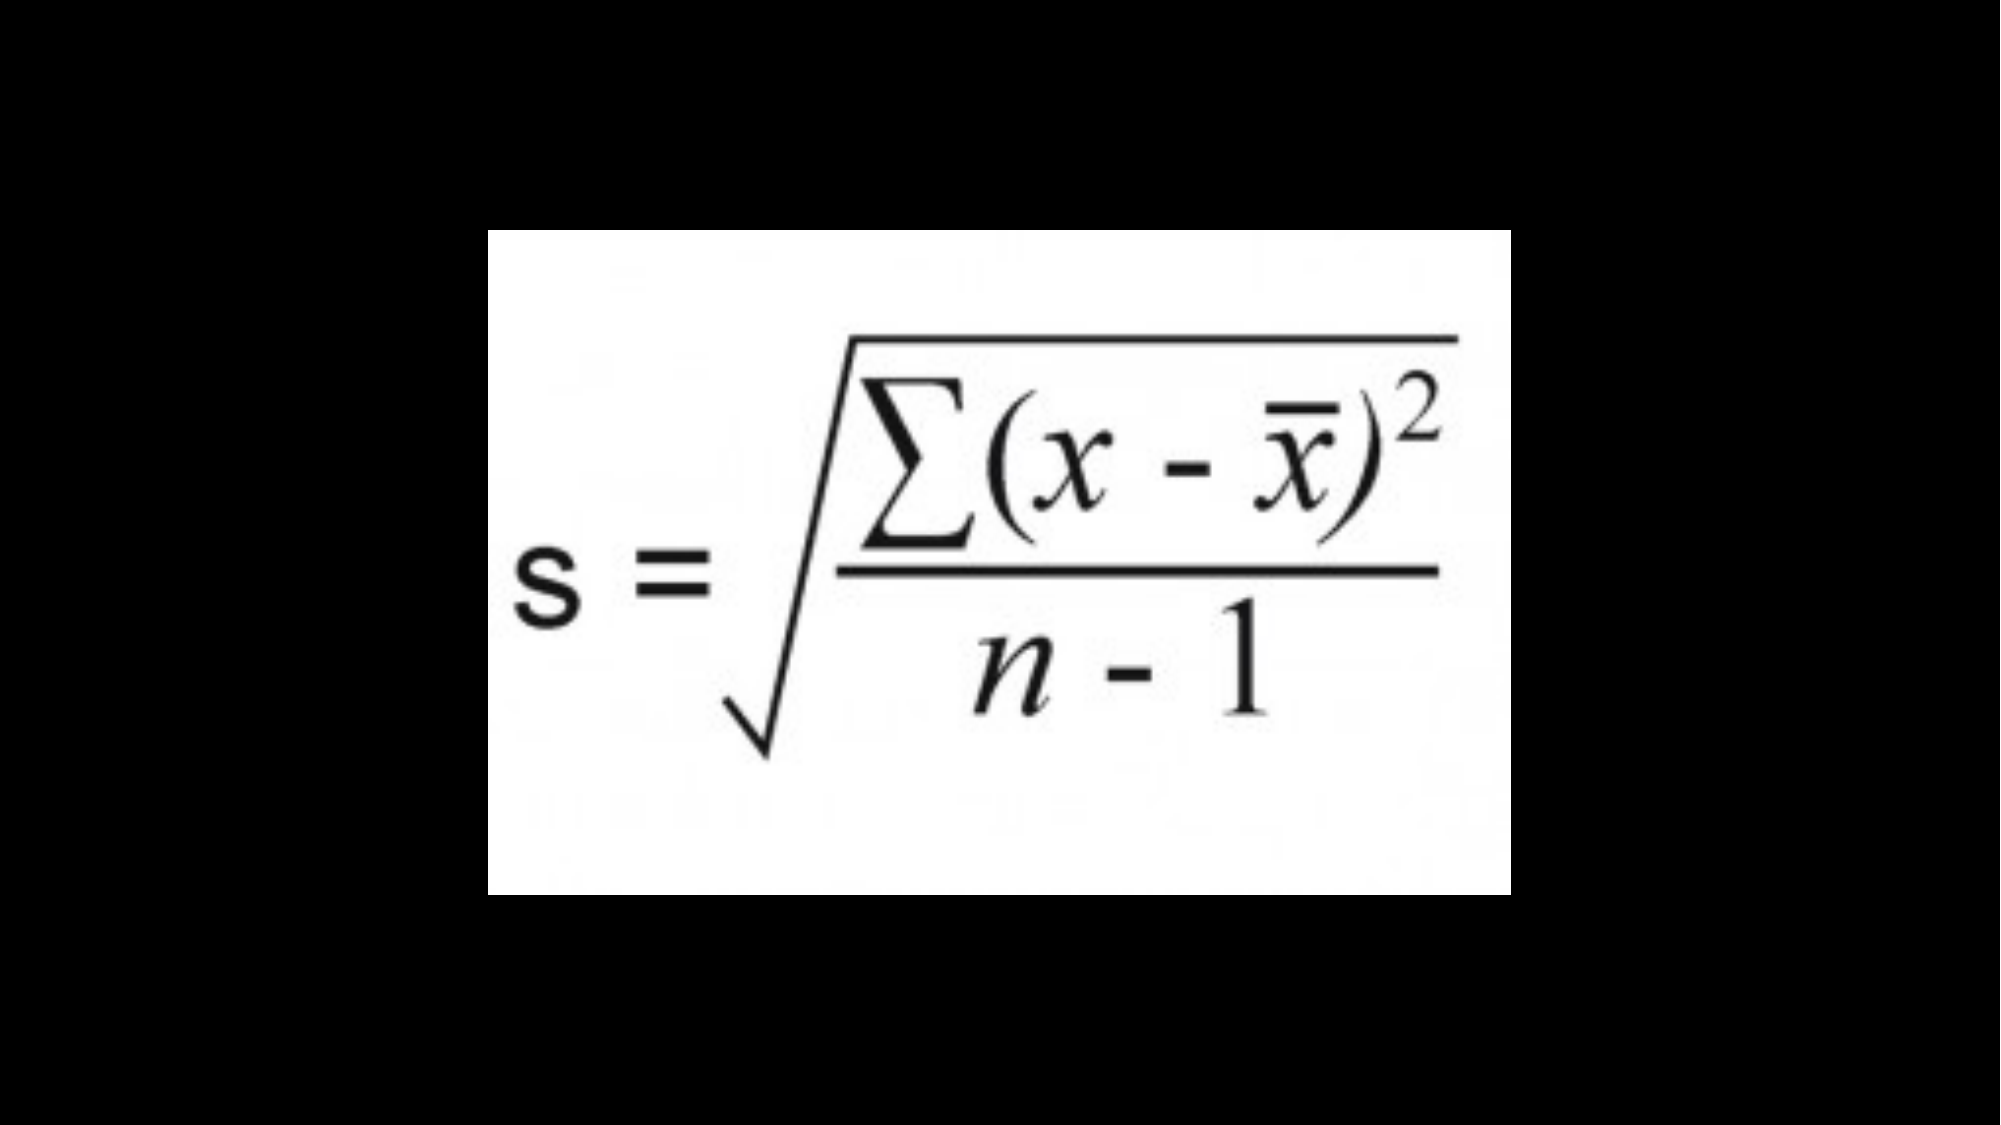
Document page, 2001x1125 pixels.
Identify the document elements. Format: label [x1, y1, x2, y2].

picture [488, 230, 1511, 895]
